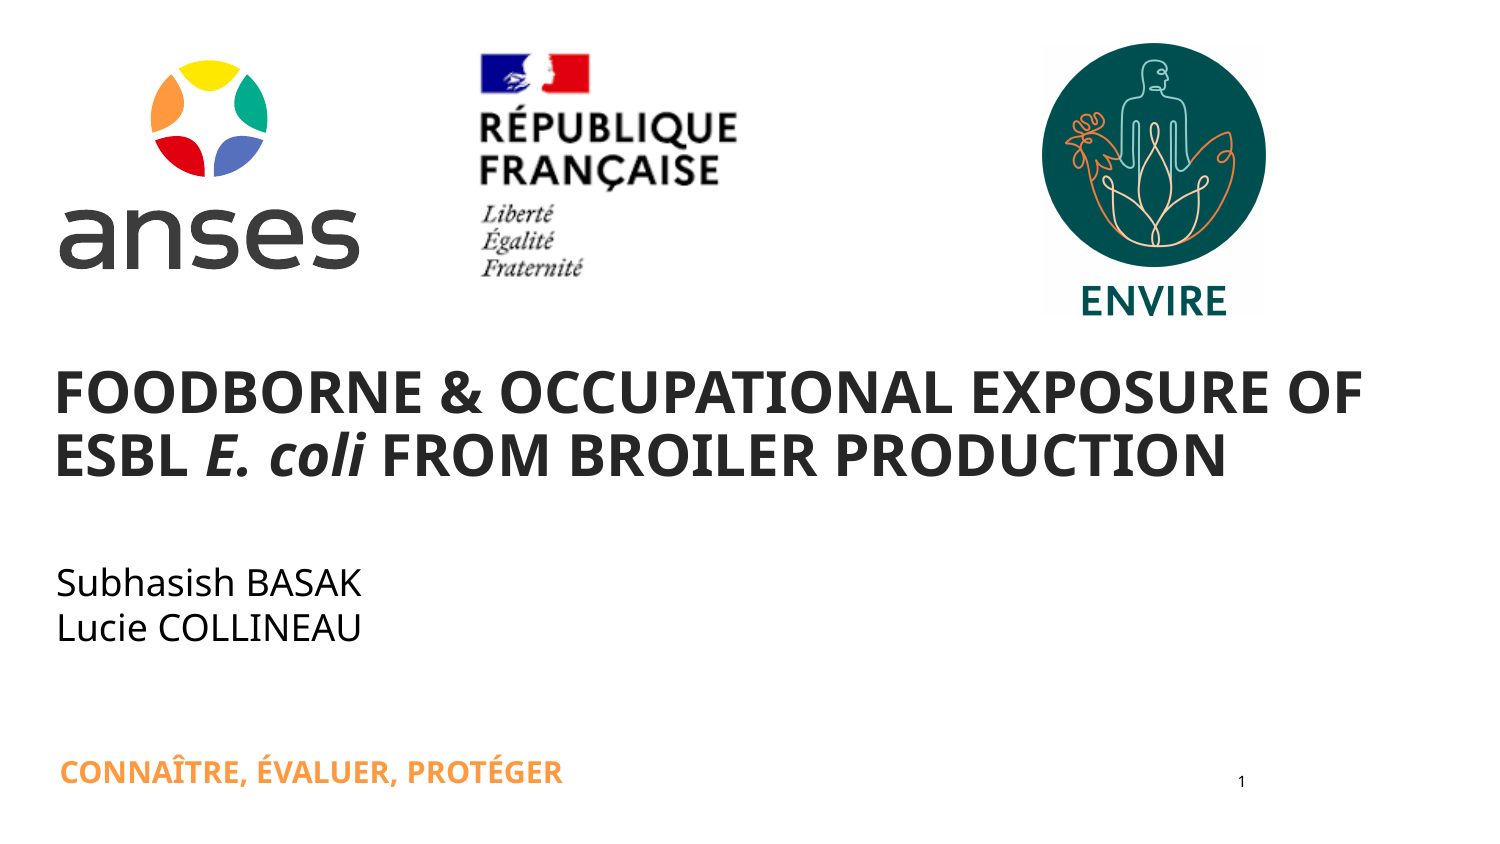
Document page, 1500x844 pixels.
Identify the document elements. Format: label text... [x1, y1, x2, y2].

text_box Subhasish BASAK Lucie COLLINEAU [41, 551, 898, 657]
list Foodborne & Occupational EXPOSURE of ESBL E. coli from broiler production [53, 362, 1435, 704]
picture [1041, 43, 1266, 317]
slide_number 1 [1039, 764, 1262, 800]
picture [442, 15, 776, 317]
